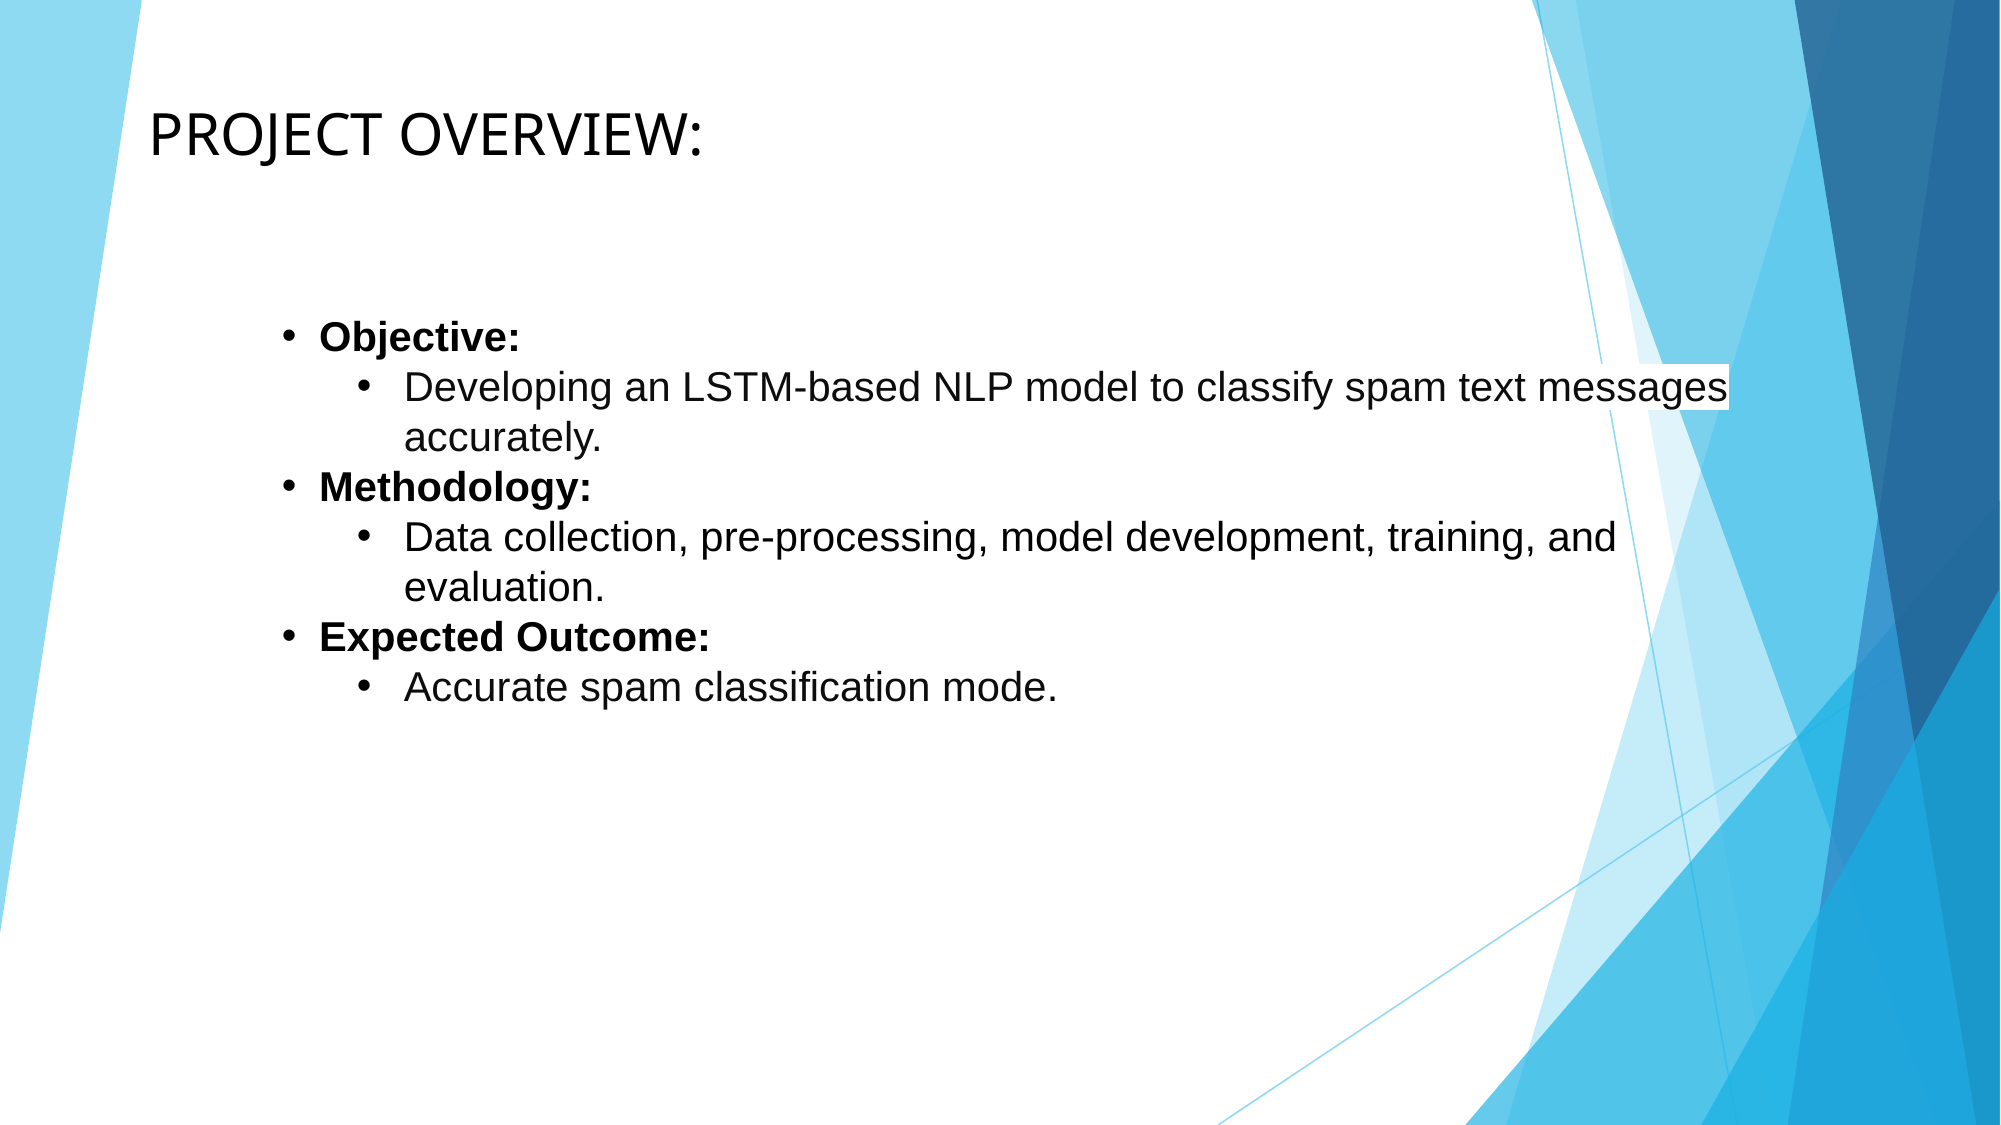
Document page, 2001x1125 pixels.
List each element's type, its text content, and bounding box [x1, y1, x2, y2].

text_box Objective: Developing an LSTM-based NLP model to classify spam text messages accurately. Methodology: Data collection, pre-processing, model development, training, and evaluation. Expected Outcome: Accurate spam classification mode. [266, 302, 1779, 718]
text_box PROJECT OVERVIEW: [133, 89, 841, 175]
